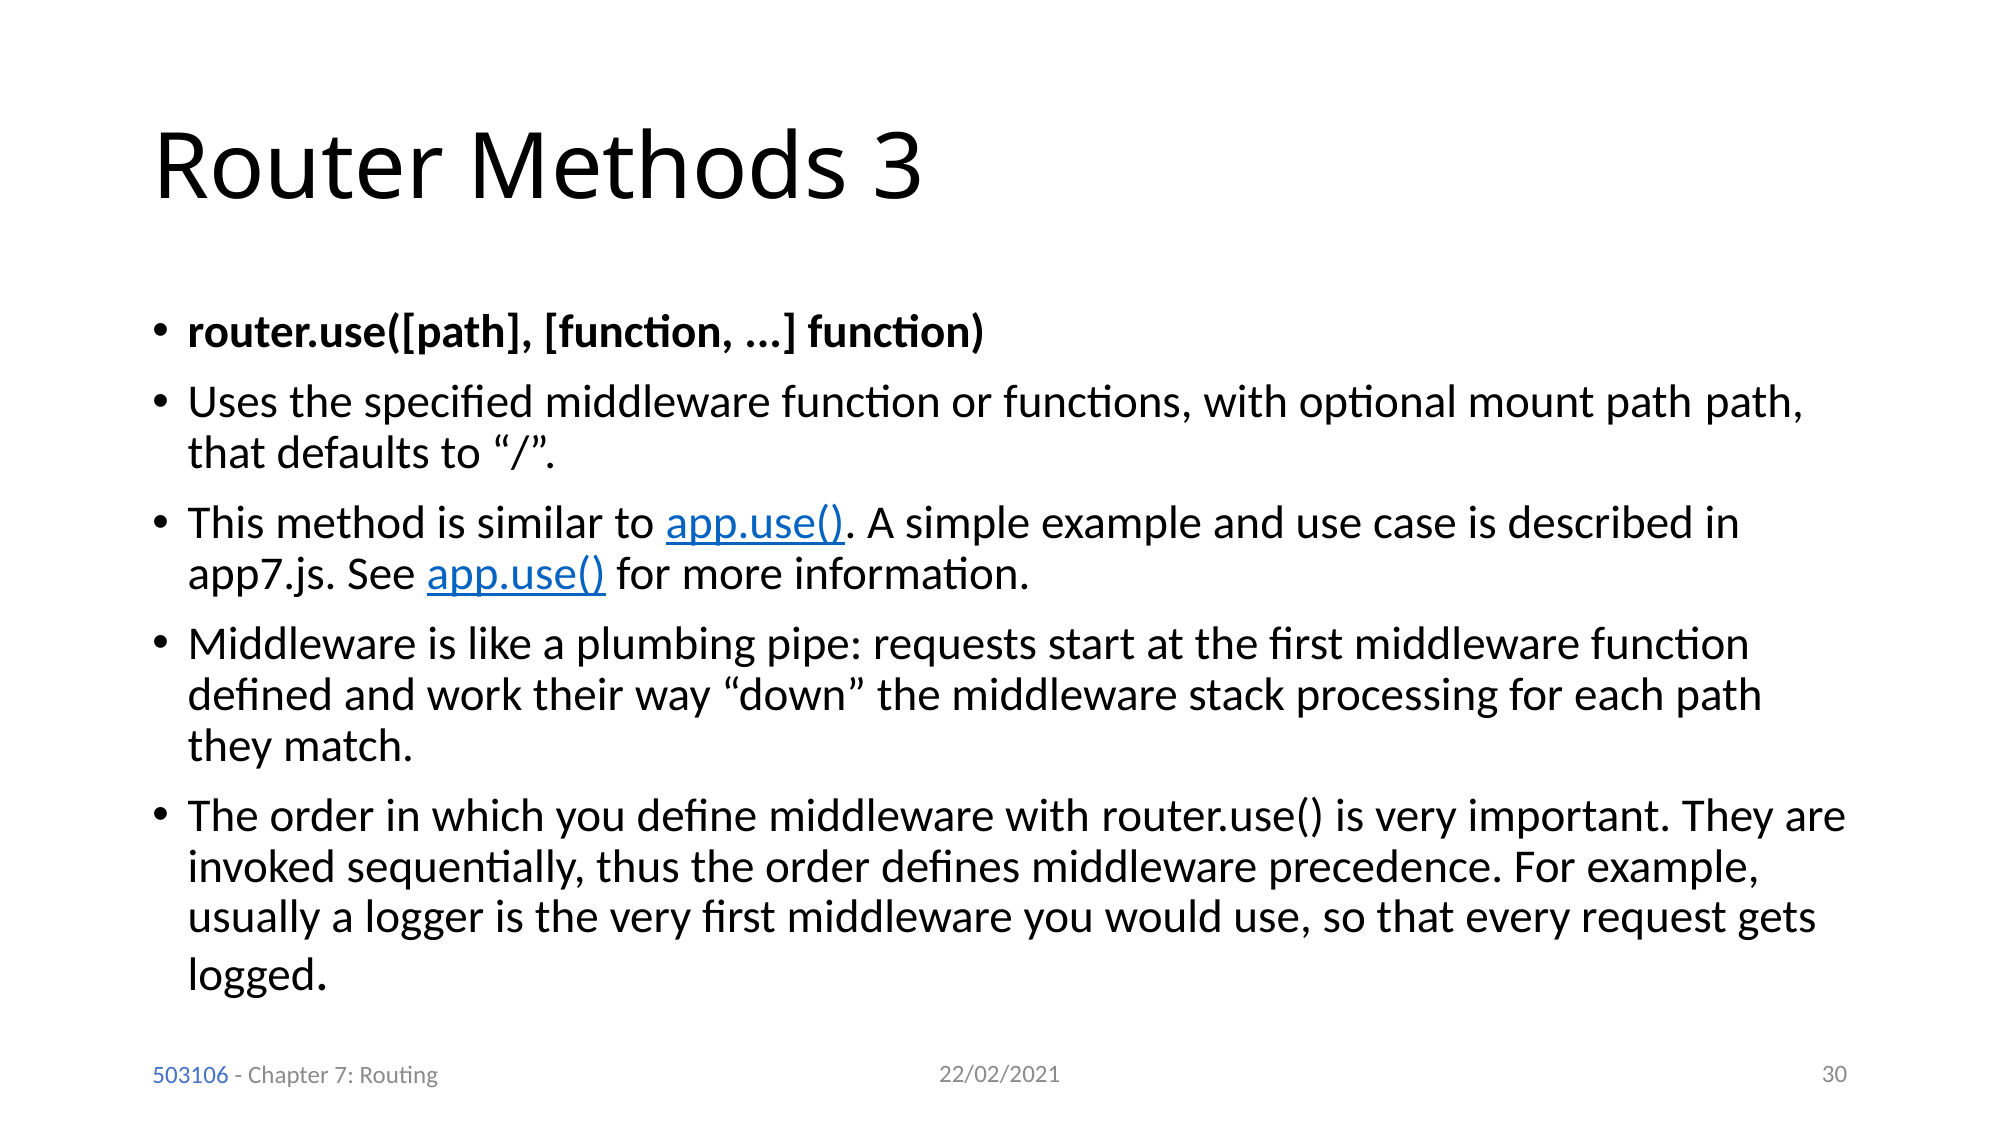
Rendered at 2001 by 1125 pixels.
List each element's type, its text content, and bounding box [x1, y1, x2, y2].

slide_number 30 [1412, 1042, 1863, 1103]
list router.use([path], [function, ...] function) Uses the specified middleware function or functions, with optional mount path path, that defaults to “/”. This method is similar to app.use(). A simple example and use case is described in app7.js. See app.use() for more information. Middleware is like a plumbing pipe: requests start at the first middleware function defined and work their way “down” the middleware stack processing for each path they match. The order in which you define middleware with router.use() is very important. They are invoked sequentially, thus the order defines middleware precedence. For example, usually a logger is the very first middleware you would use, so that every request gets logged. [137, 299, 1863, 1014]
footer 22/02/2021 [662, 1042, 1338, 1103]
title Router Methods 3 [137, 59, 1863, 278]
